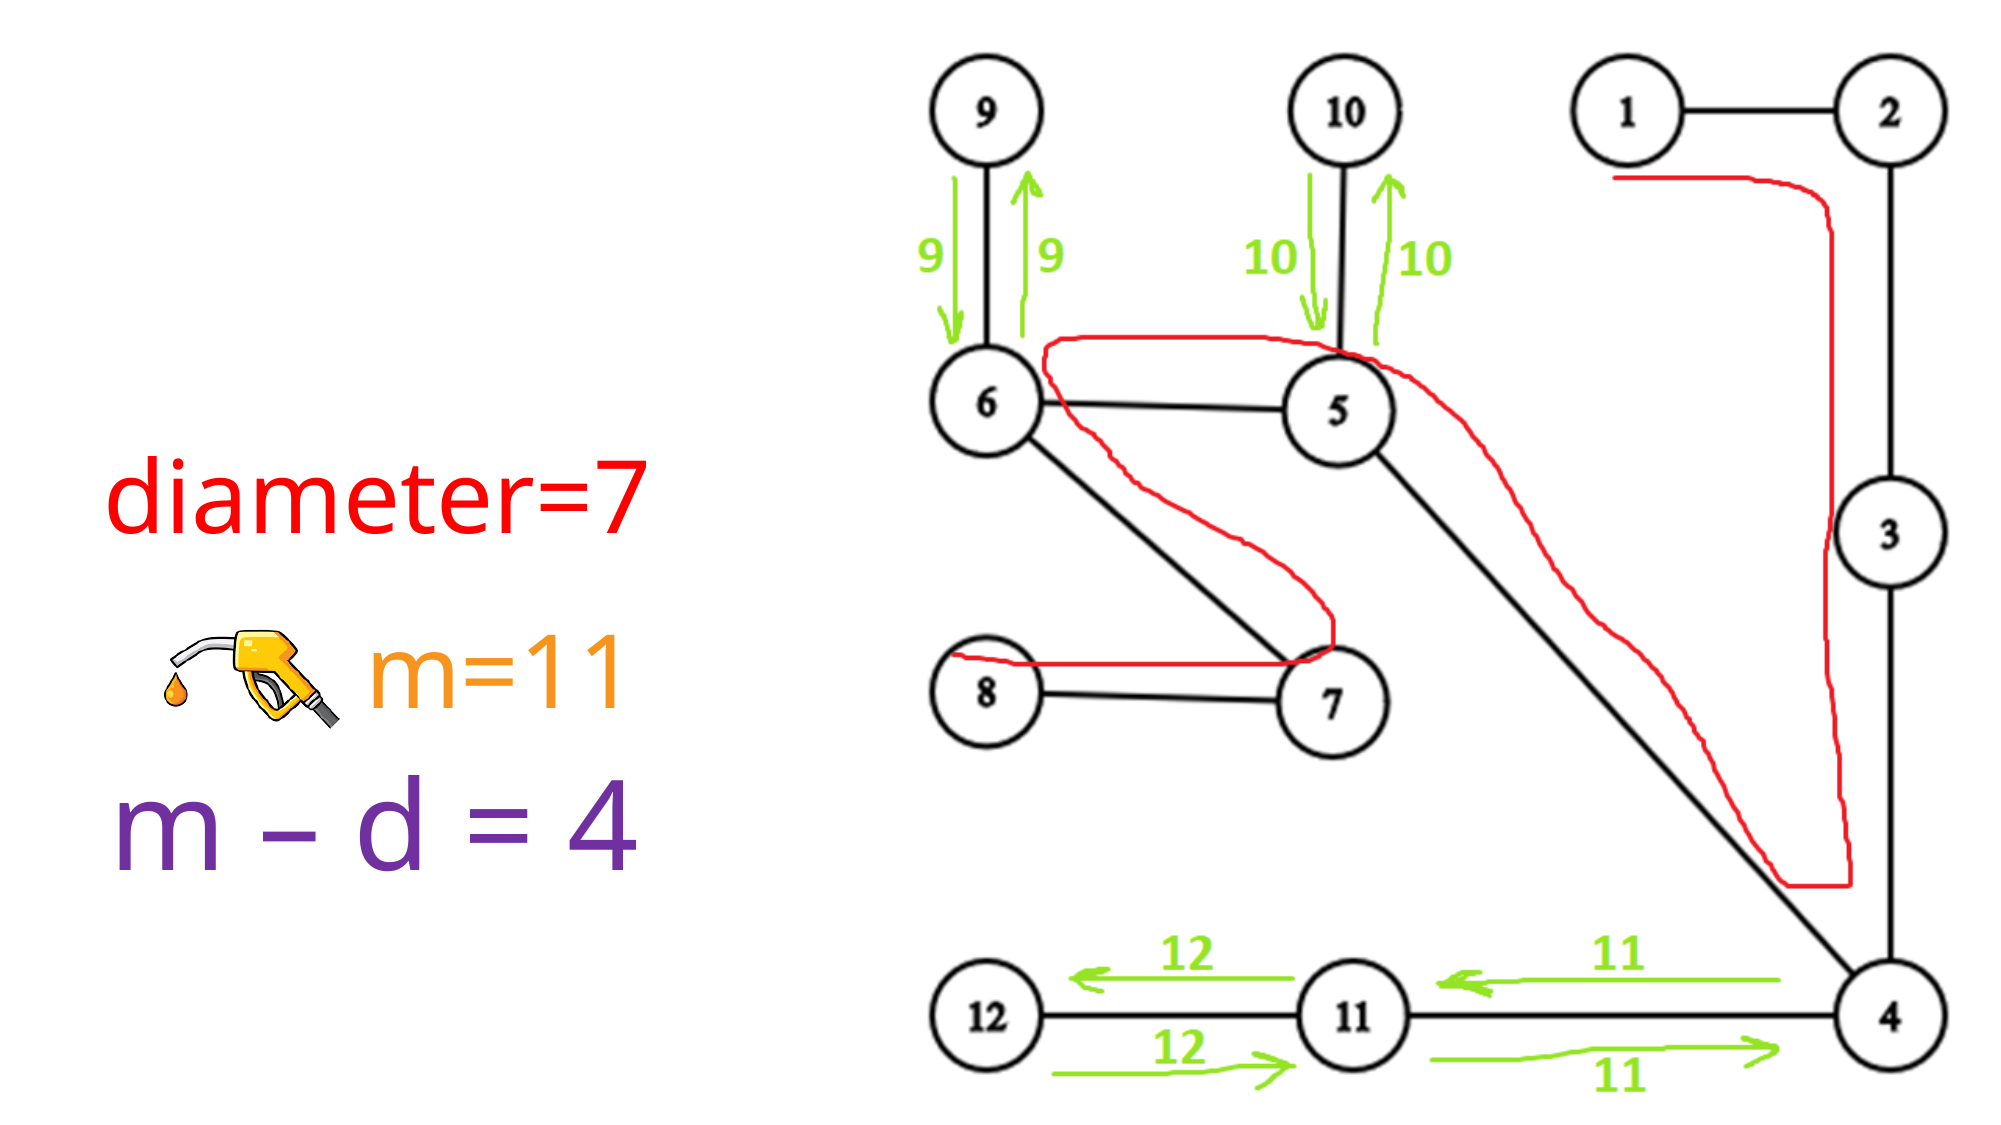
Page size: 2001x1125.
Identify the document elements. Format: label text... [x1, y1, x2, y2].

text_box m – d = 4 [67, 737, 681, 905]
text_box m=11 [351, 612, 713, 738]
text_box diameter=7 [88, 436, 745, 563]
picture [146, 573, 351, 777]
picture [874, 0, 2000, 1125]
